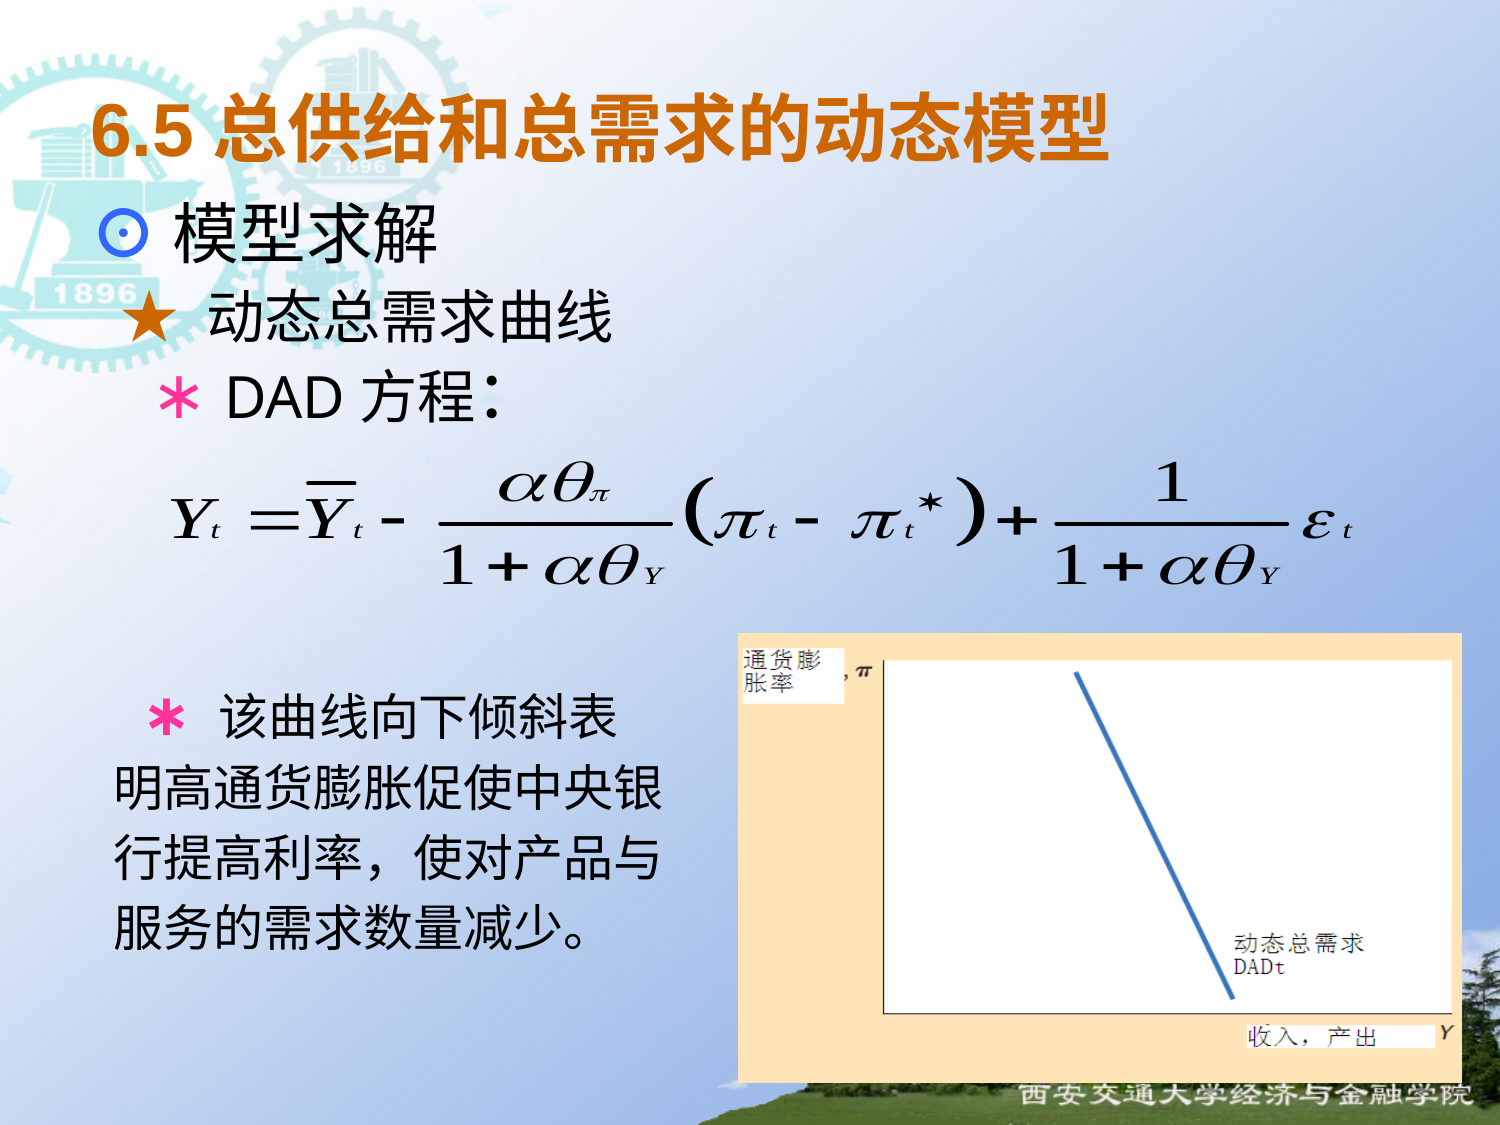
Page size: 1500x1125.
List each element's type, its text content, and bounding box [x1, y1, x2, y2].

title 6.5总供给和总需求的动态模型 [75, 45, 1425, 184]
list ⊙模型求解 ★ 动态总需求曲线 ∗ DAD方程： ∗ 该曲线向下倾斜表 明高通货膨胀促使中央银 行提高利率，使对产品与 服务的需求数量减少。 [75, 184, 1454, 979]
picture [0, 0, 1500, 1125]
